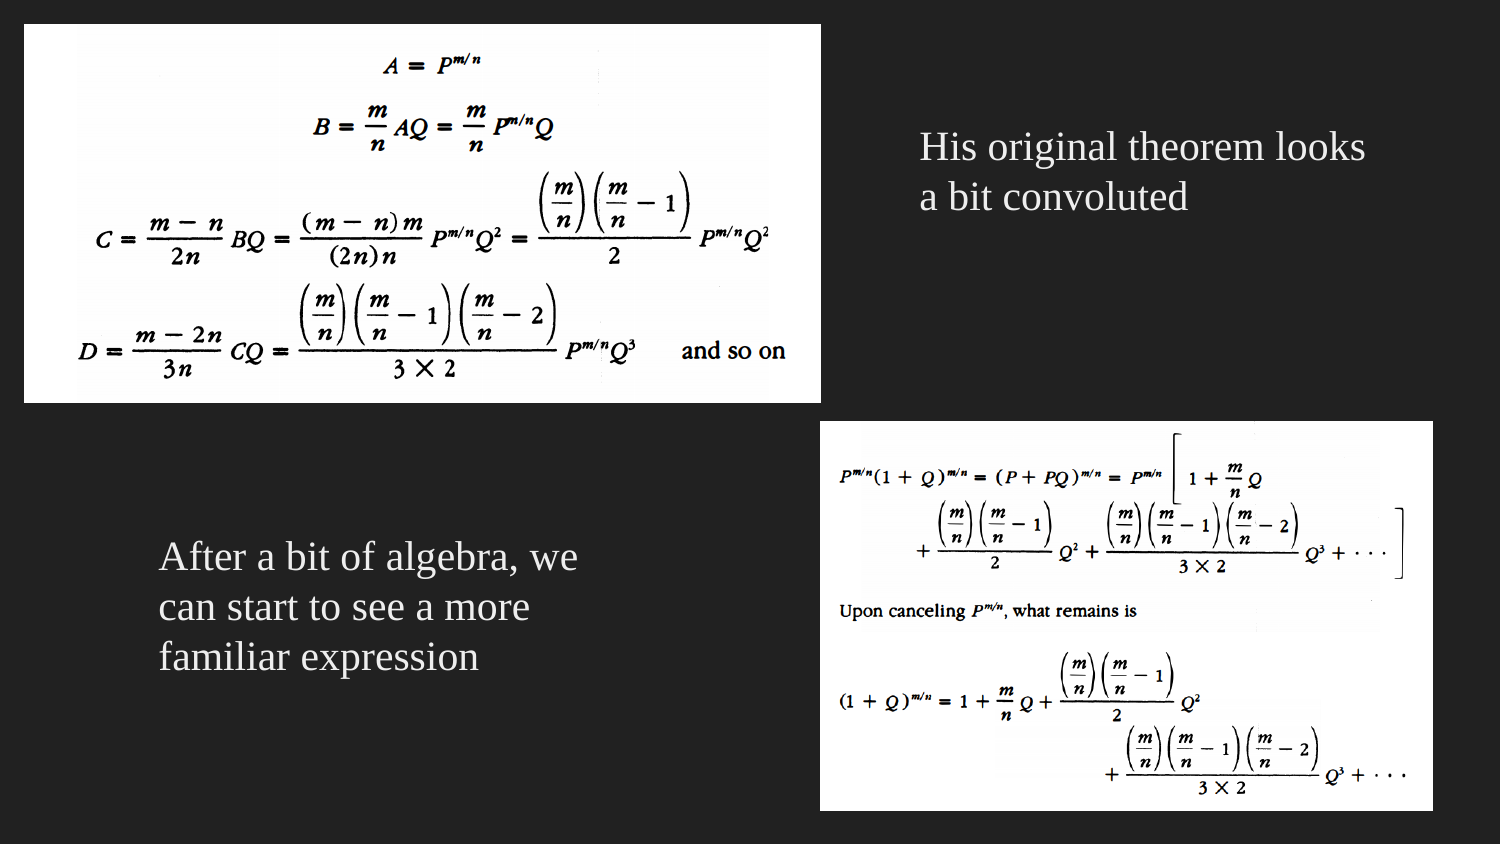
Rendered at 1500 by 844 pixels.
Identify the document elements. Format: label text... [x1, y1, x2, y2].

picture [820, 421, 1434, 812]
text_box His original theorem looks a bit convoluted [904, 103, 1392, 317]
picture [24, 24, 821, 404]
text_box After a bit of algebra, we can start to see a more familiar expression [143, 514, 655, 727]
